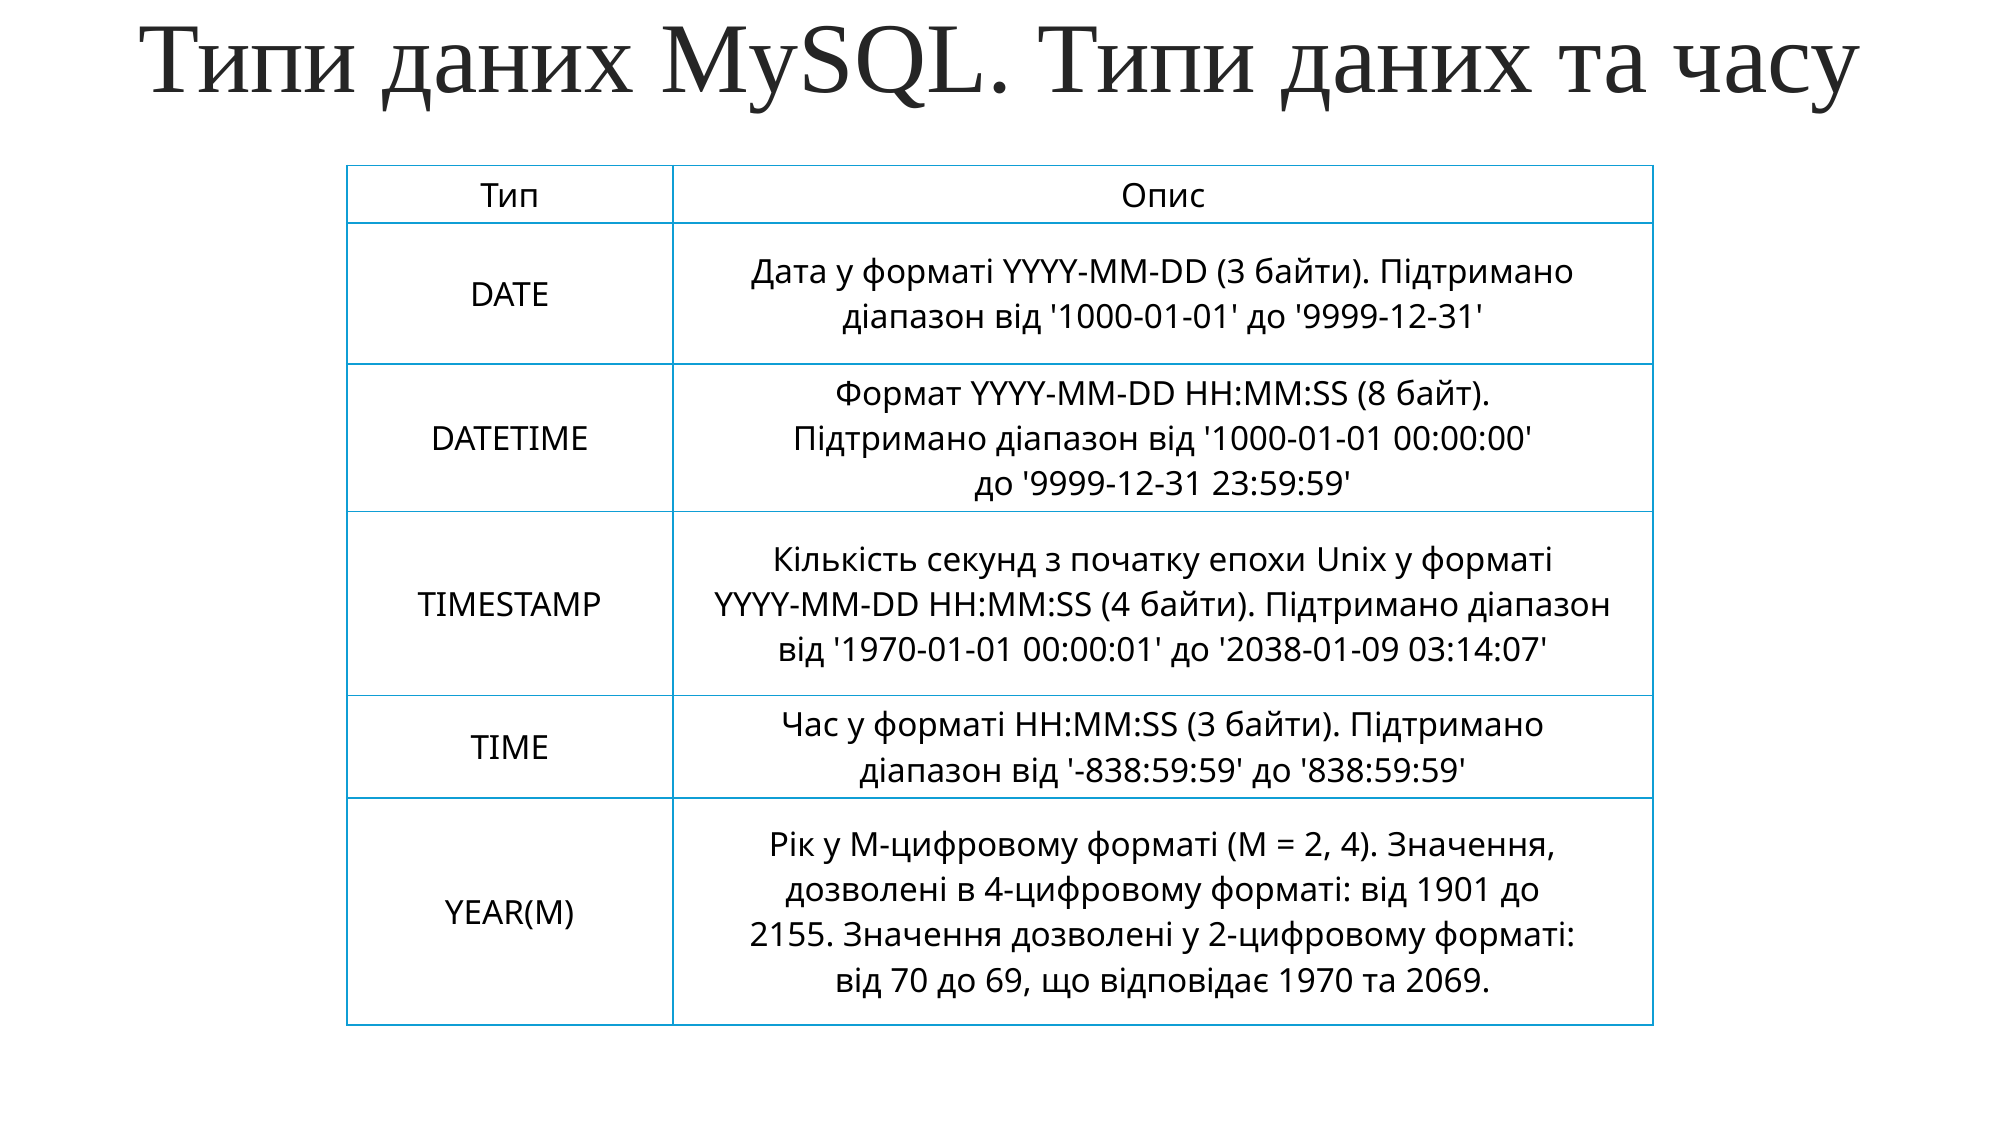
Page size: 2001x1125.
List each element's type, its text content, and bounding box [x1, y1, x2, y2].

table_cell TIME [348, 696, 672, 797]
table_cell DATETIME [348, 365, 672, 511]
table_header Тип [348, 166, 672, 222]
table_cell DATE [348, 224, 672, 363]
text_box Типи даних MySQL. Типи даних та часу [0, 22, 2000, 98]
table_cell Час у форматі HH:MM:SS (3 байти). Підтримано діапазон від '-838:59:59' до '838:59:59' [674, 696, 1652, 797]
table_cell Рік у М-цифровому форматі (M = 2, 4). Значення, дозволені в 4-цифровому форматі: від 1901 до 2155. Значення дозволені у 2-цифровому форматі: від 70 до 69, що відповідає 1970 та 2069. [674, 799, 1652, 1024]
table_cell Формат YYYY-MM-DD HH:MM:SS (8 байт). Підтримано діапазон від '1000-01-01 00:00:00' до '9999-12-31 23:59:59' [674, 365, 1652, 511]
table_header Опис [674, 166, 1652, 222]
table_cell YEAR(M) [348, 799, 672, 1024]
table_cell Дата у форматі YYYY-MM-DD (3 байти). Підтримано діапазон від '1000-01-01' до '9999-12-31' [674, 224, 1652, 363]
table_cell Кількість секунд з початку епохи Unix у форматі YYYY-MM-DD HH:MM:SS (4 байти). Підтримано діапазон від '1970-01-01 00:00:01' до '2038-01-09 03:14:07' [674, 512, 1652, 695]
table_cell TIMESTAMP [348, 512, 672, 695]
